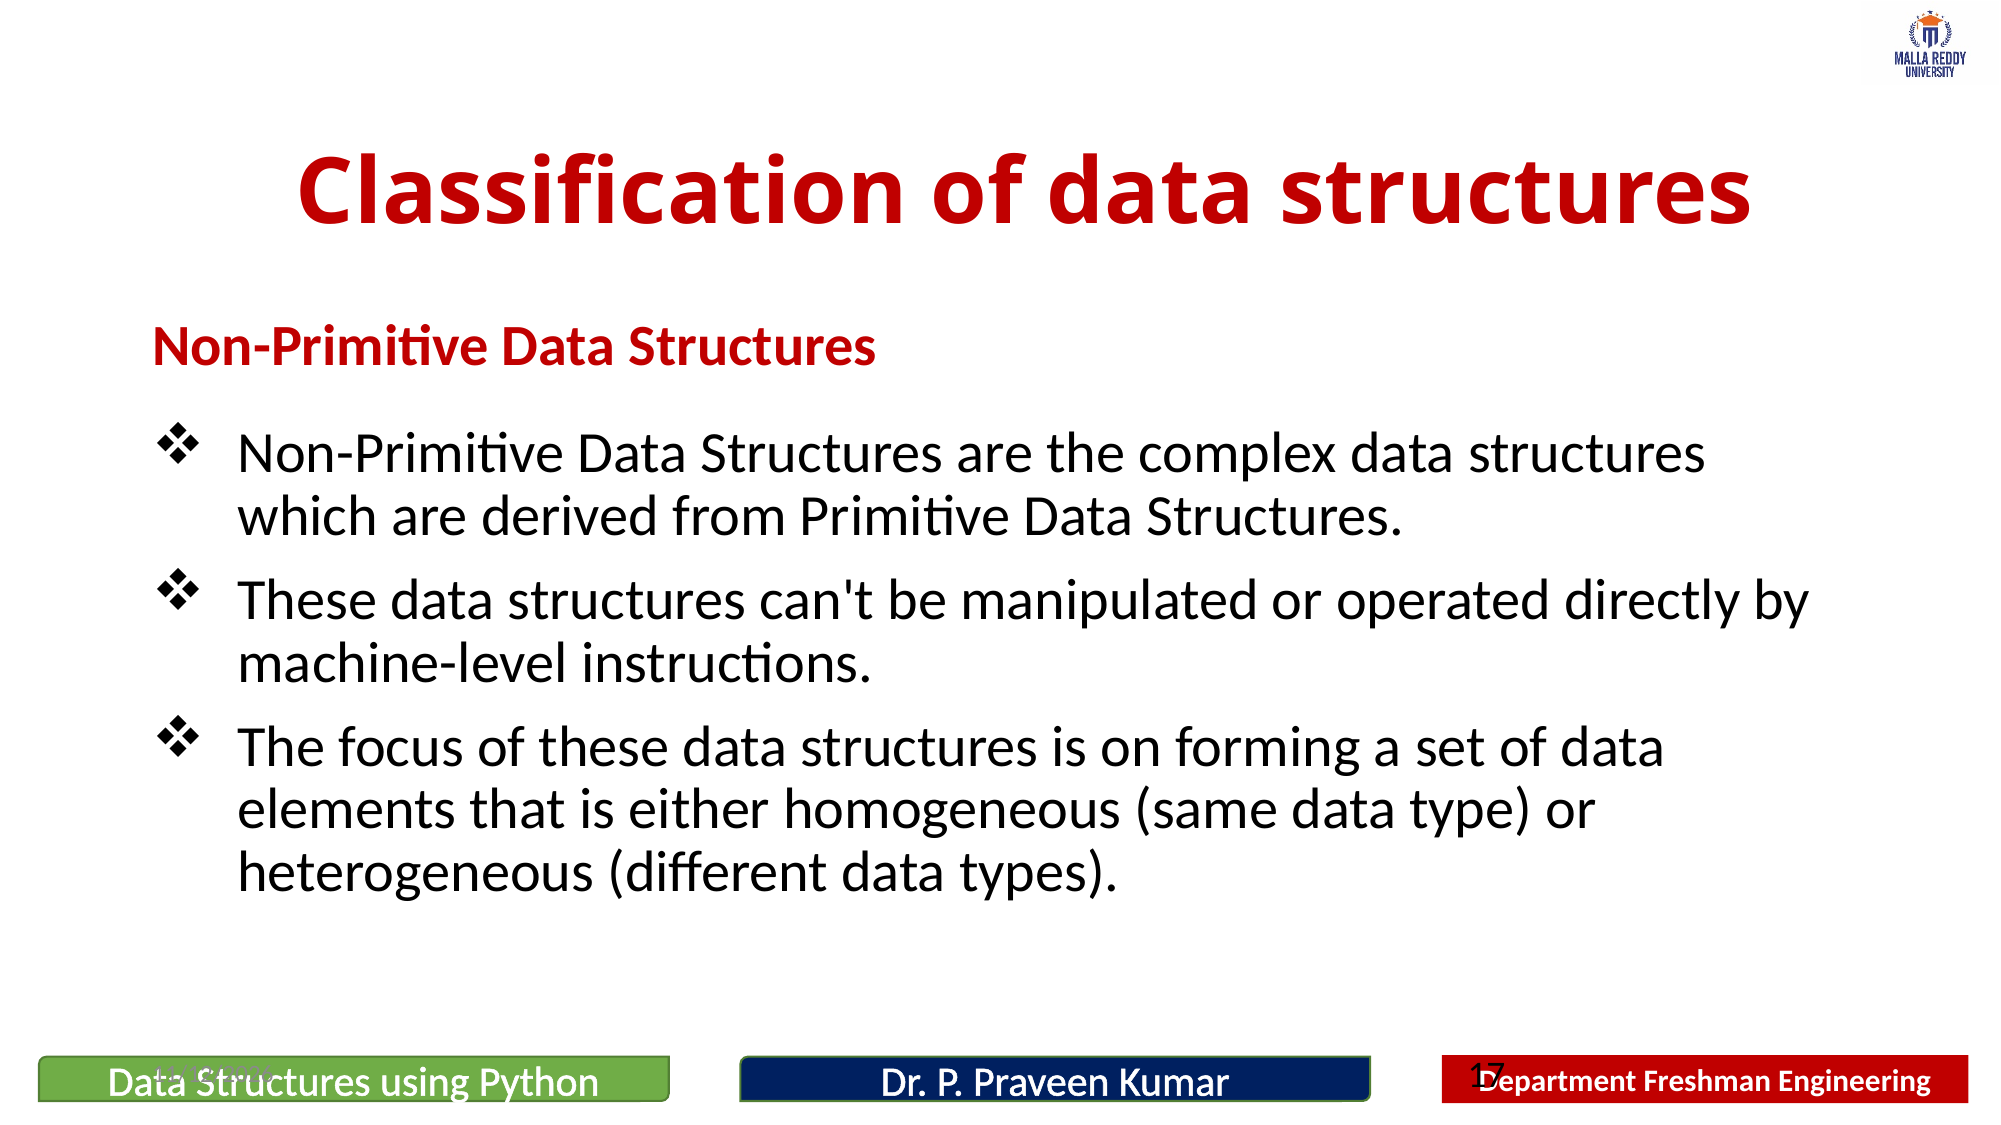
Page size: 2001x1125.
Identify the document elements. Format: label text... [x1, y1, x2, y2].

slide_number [137, 1042, 588, 1103]
text_box Classification of data structures [162, 85, 1888, 303]
list Non-Primitive Data Structures Non-Primitive Data Structures are the complex data structures which are derived from Primitive Data Structures. These data structures can't be manipulated or operated directly by machine-level instructions. The focus of these data structures is on forming a set of data elements that is either homogeneous (same data type) or heterogeneous (different data types). [137, 299, 1863, 1014]
slide_number 17 [1452, 1042, 1903, 1103]
picture [1861, 1, 1999, 85]
